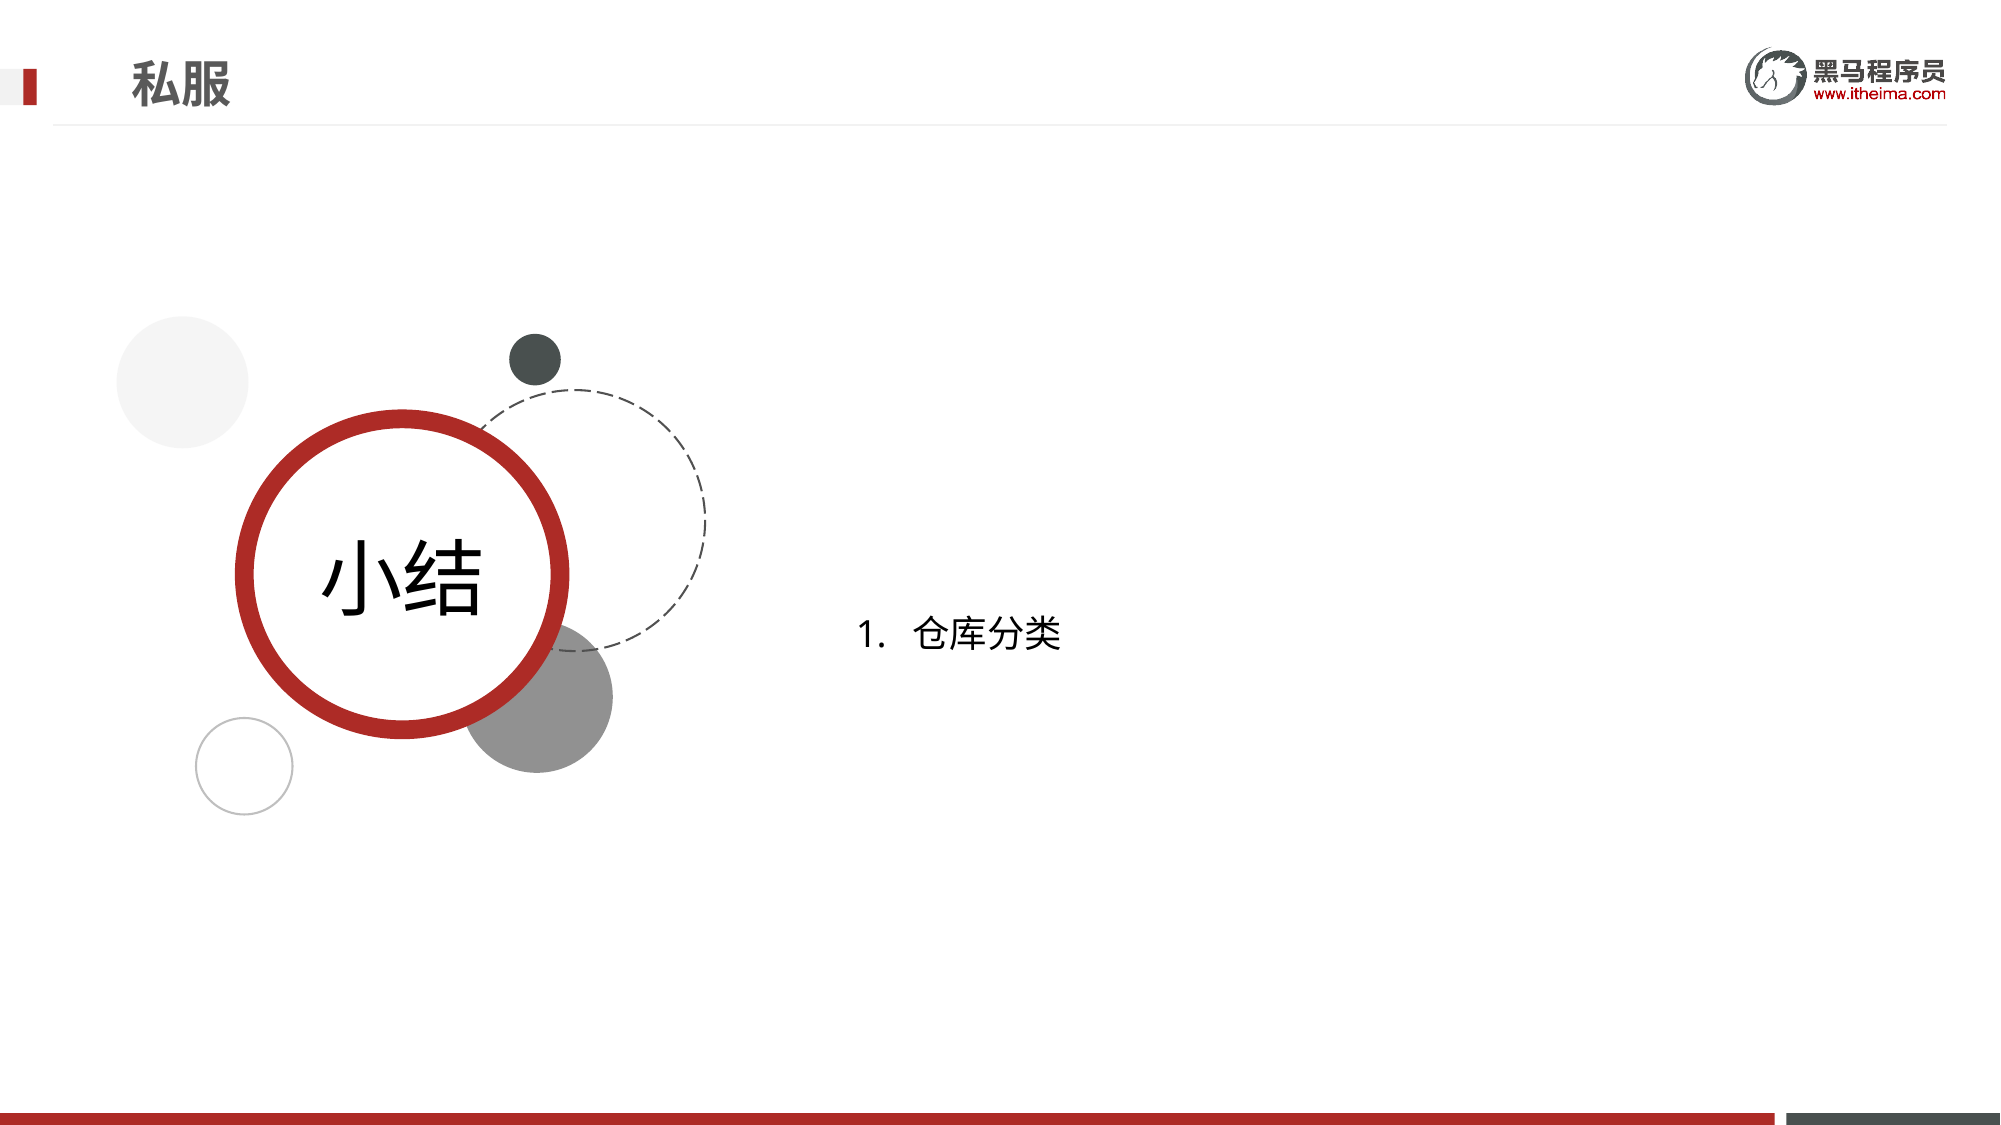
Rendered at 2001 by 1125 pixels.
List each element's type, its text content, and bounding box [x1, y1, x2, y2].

title 私服 [116, 40, 1556, 125]
list 仓库分类 [841, 239, 1786, 980]
picture [1744, 46, 1946, 106]
